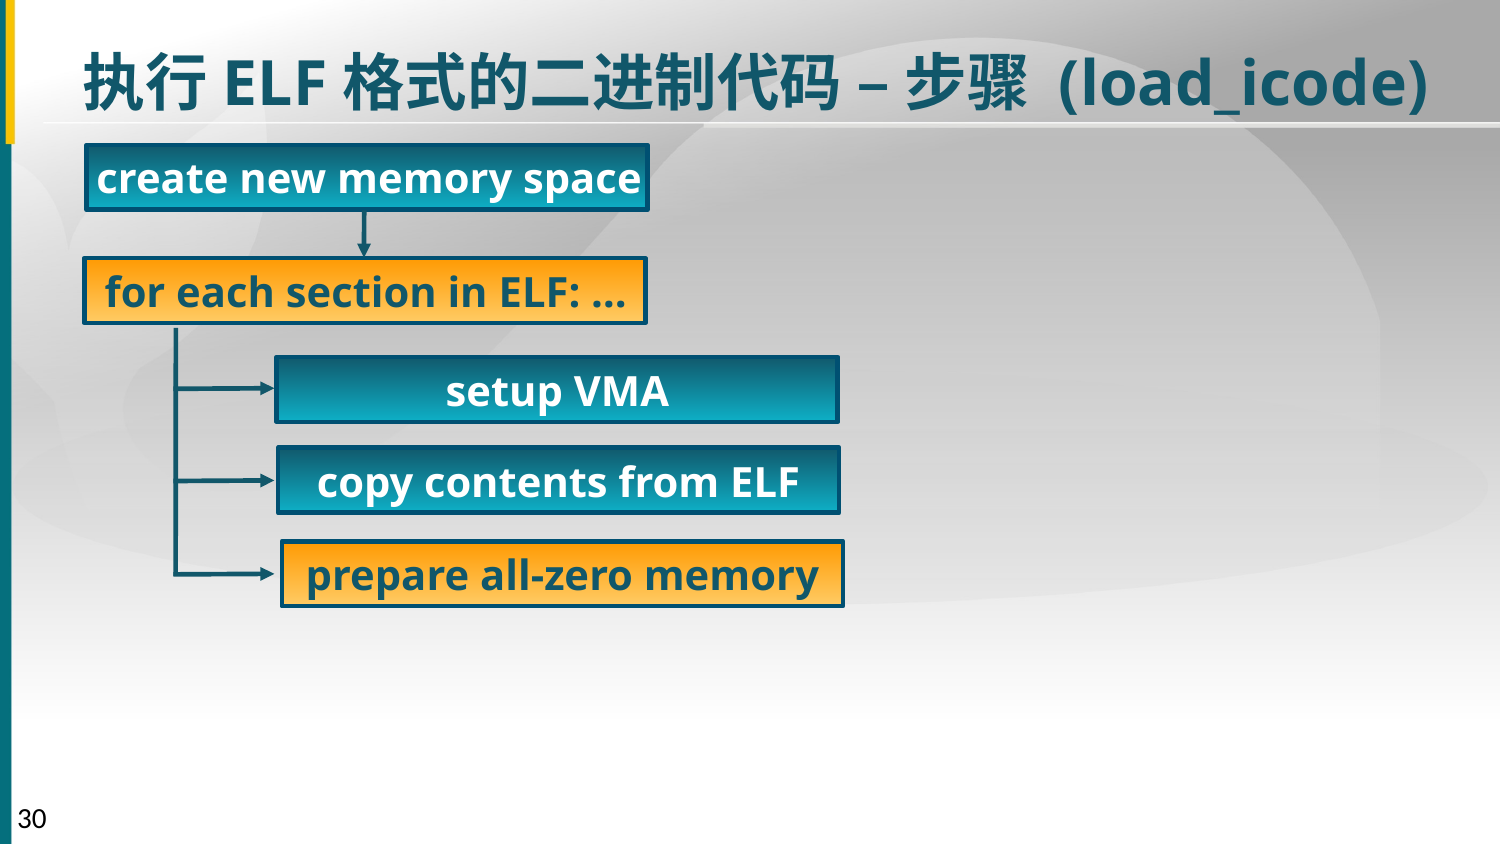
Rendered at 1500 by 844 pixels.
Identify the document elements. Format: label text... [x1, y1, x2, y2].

slide_number 30 [2, 792, 75, 838]
picture [0, 0, 1500, 844]
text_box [81, 257, 651, 325]
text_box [276, 356, 839, 424]
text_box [77, 144, 661, 211]
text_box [281, 540, 844, 608]
text_box 执行ELF格式的二进制代码 – 步骤 (load_icode) [58, 35, 1453, 125]
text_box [277, 447, 840, 515]
